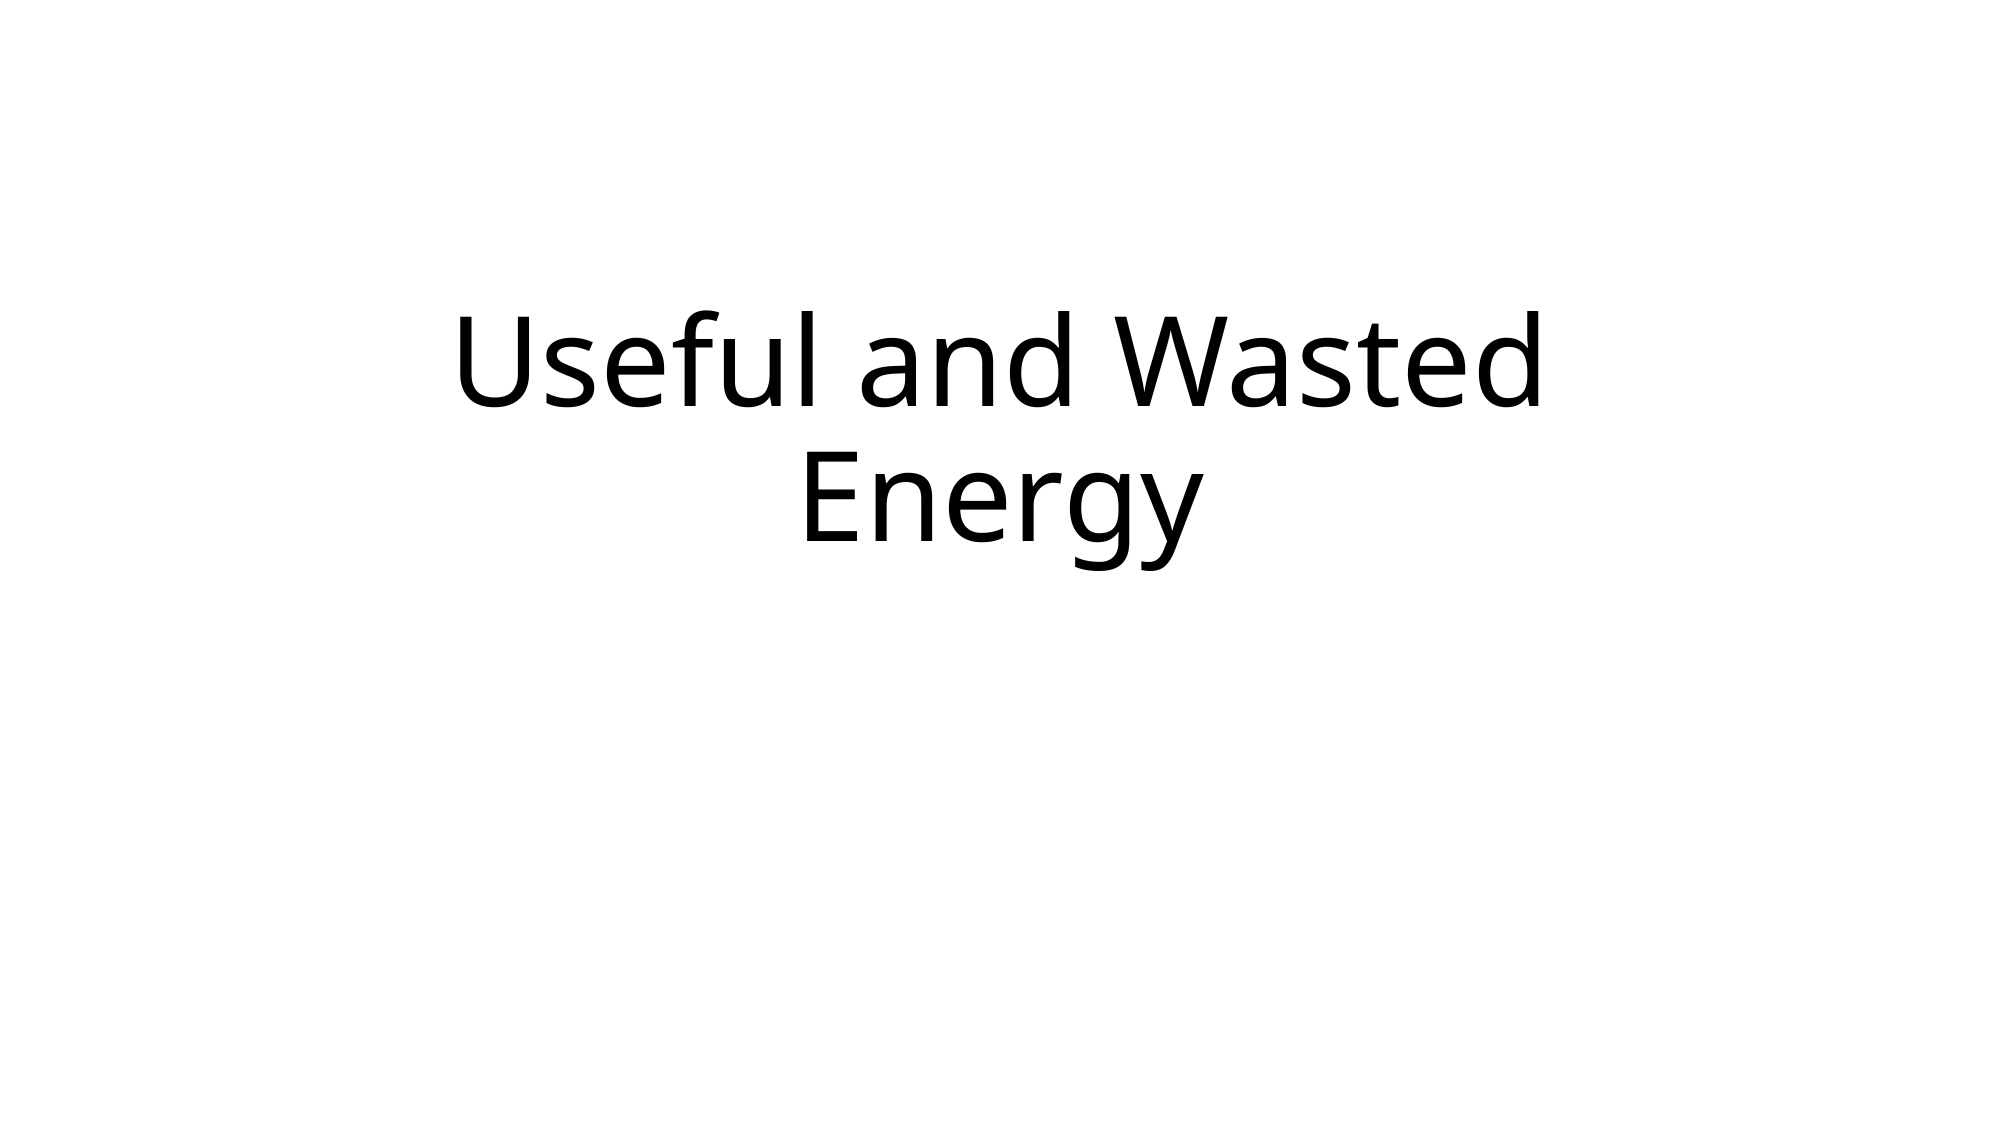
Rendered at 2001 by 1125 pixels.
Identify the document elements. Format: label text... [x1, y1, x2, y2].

title Useful and Wasted Energy [249, 184, 1750, 576]
